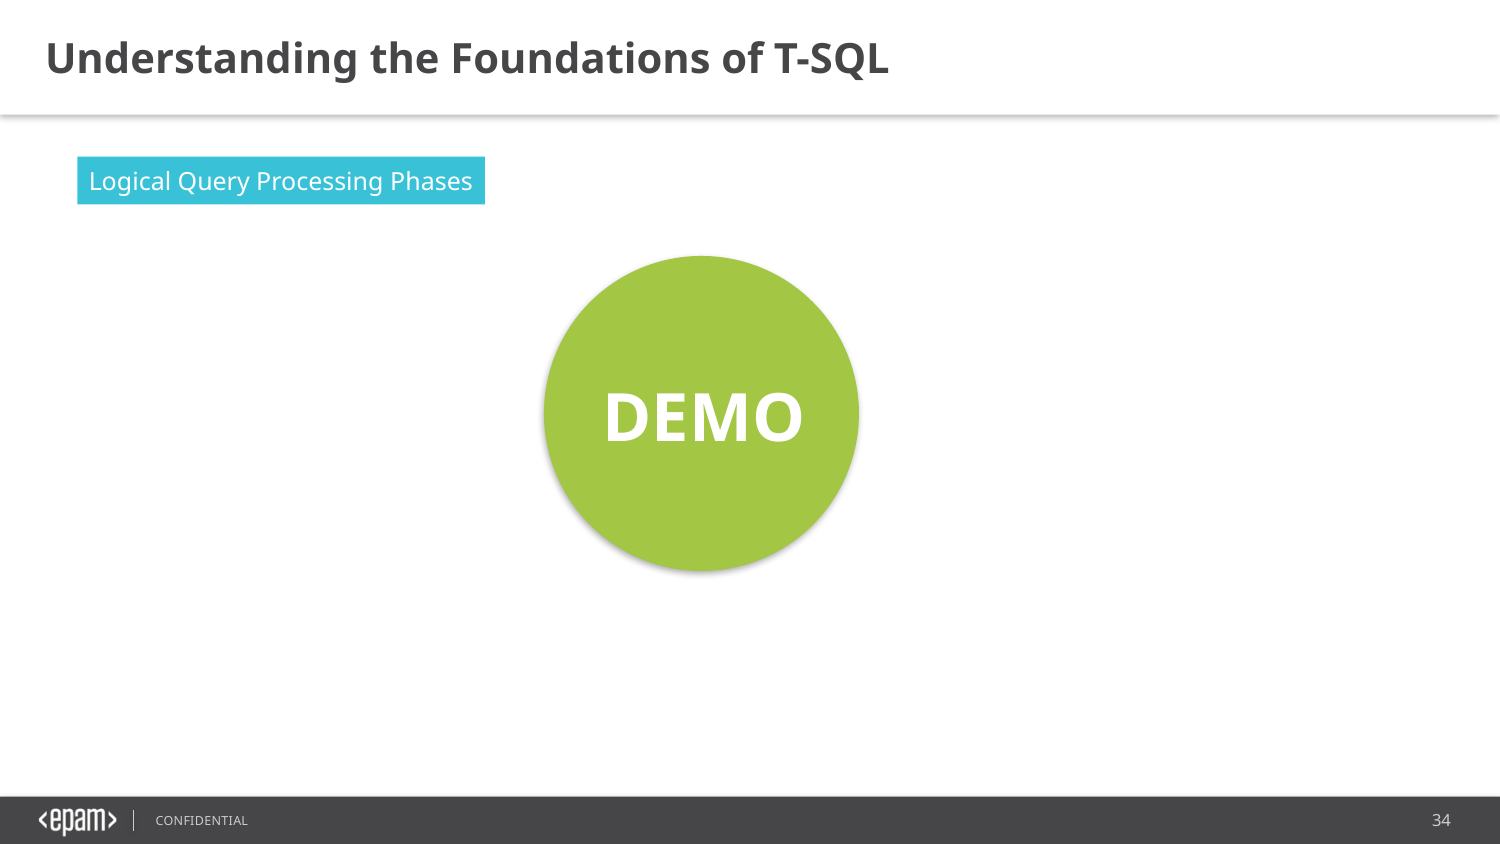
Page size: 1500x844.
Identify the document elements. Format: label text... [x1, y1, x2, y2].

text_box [543, 255, 865, 572]
picture [38, 808, 117, 837]
list Understanding the Foundations of T-SQL [0, 0, 1500, 115]
text_box Logical Query Processing Phases [77, 156, 485, 205]
